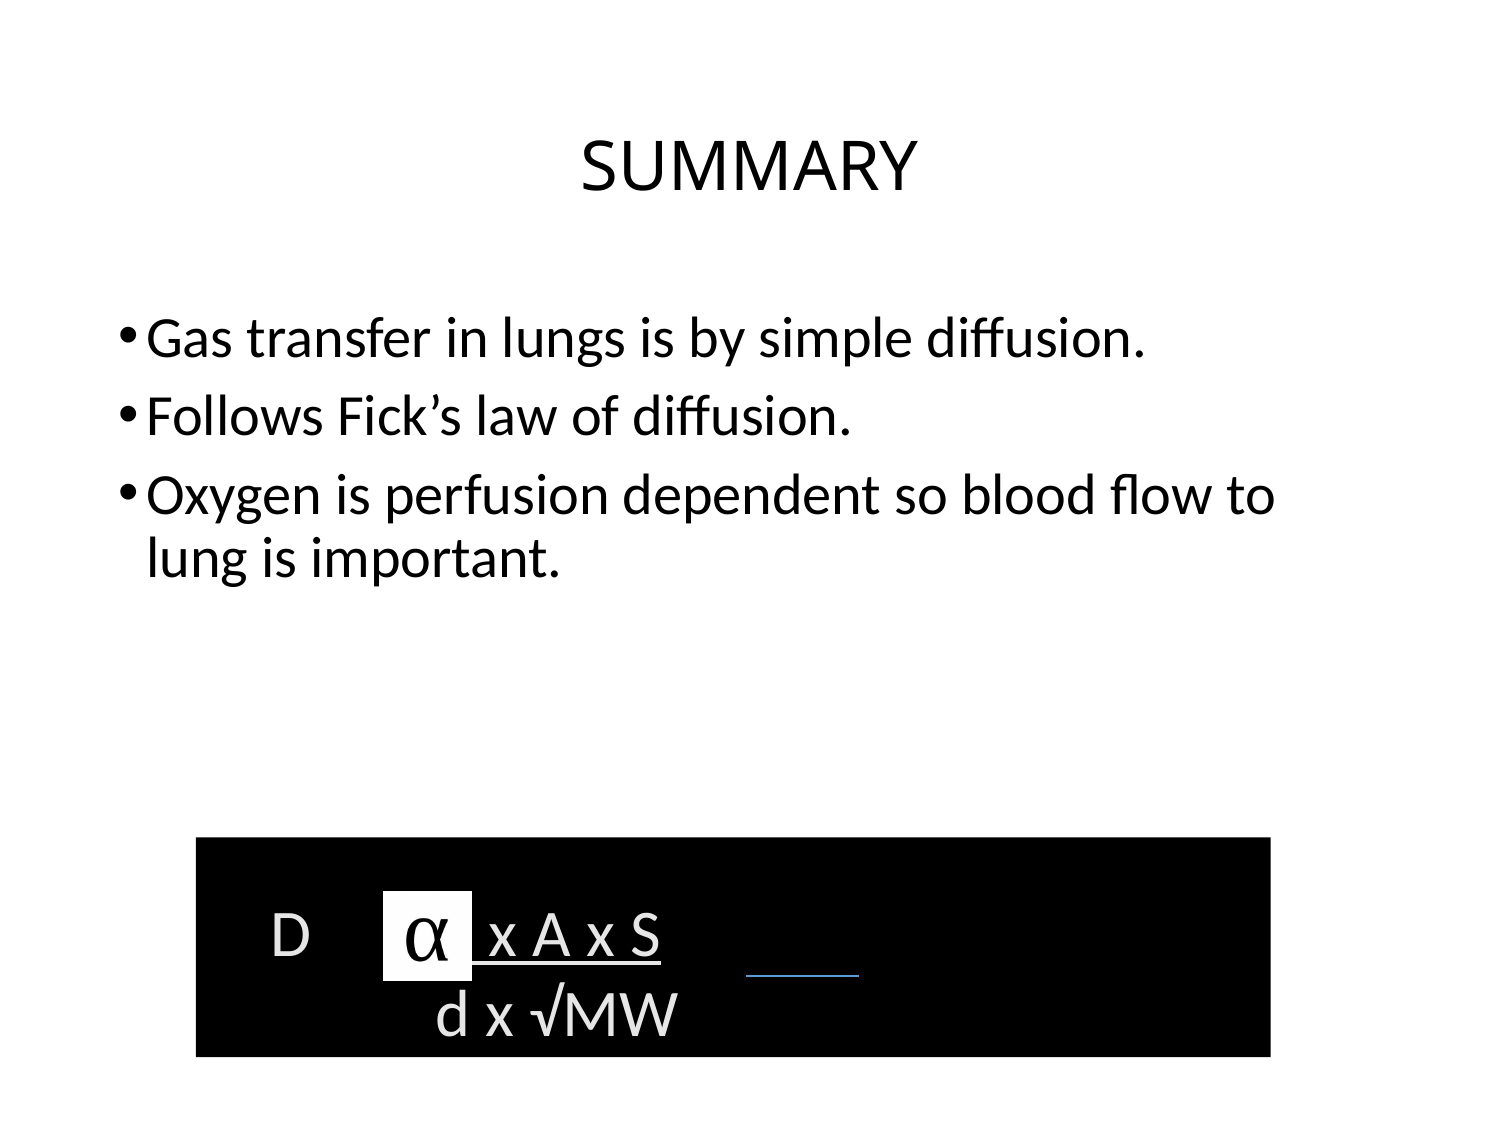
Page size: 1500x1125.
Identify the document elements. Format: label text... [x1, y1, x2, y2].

text_box D D ∆P x A x S d x √MW [195, 837, 1271, 1058]
list Gas transfer in lungs is by simple diffusion. Follows Fick’s law of diffusion. Oxygen is perfusion dependent so blood flow to lung is important. [103, 299, 1397, 1014]
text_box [383, 891, 859, 981]
title SUMMARY [103, 59, 1397, 278]
